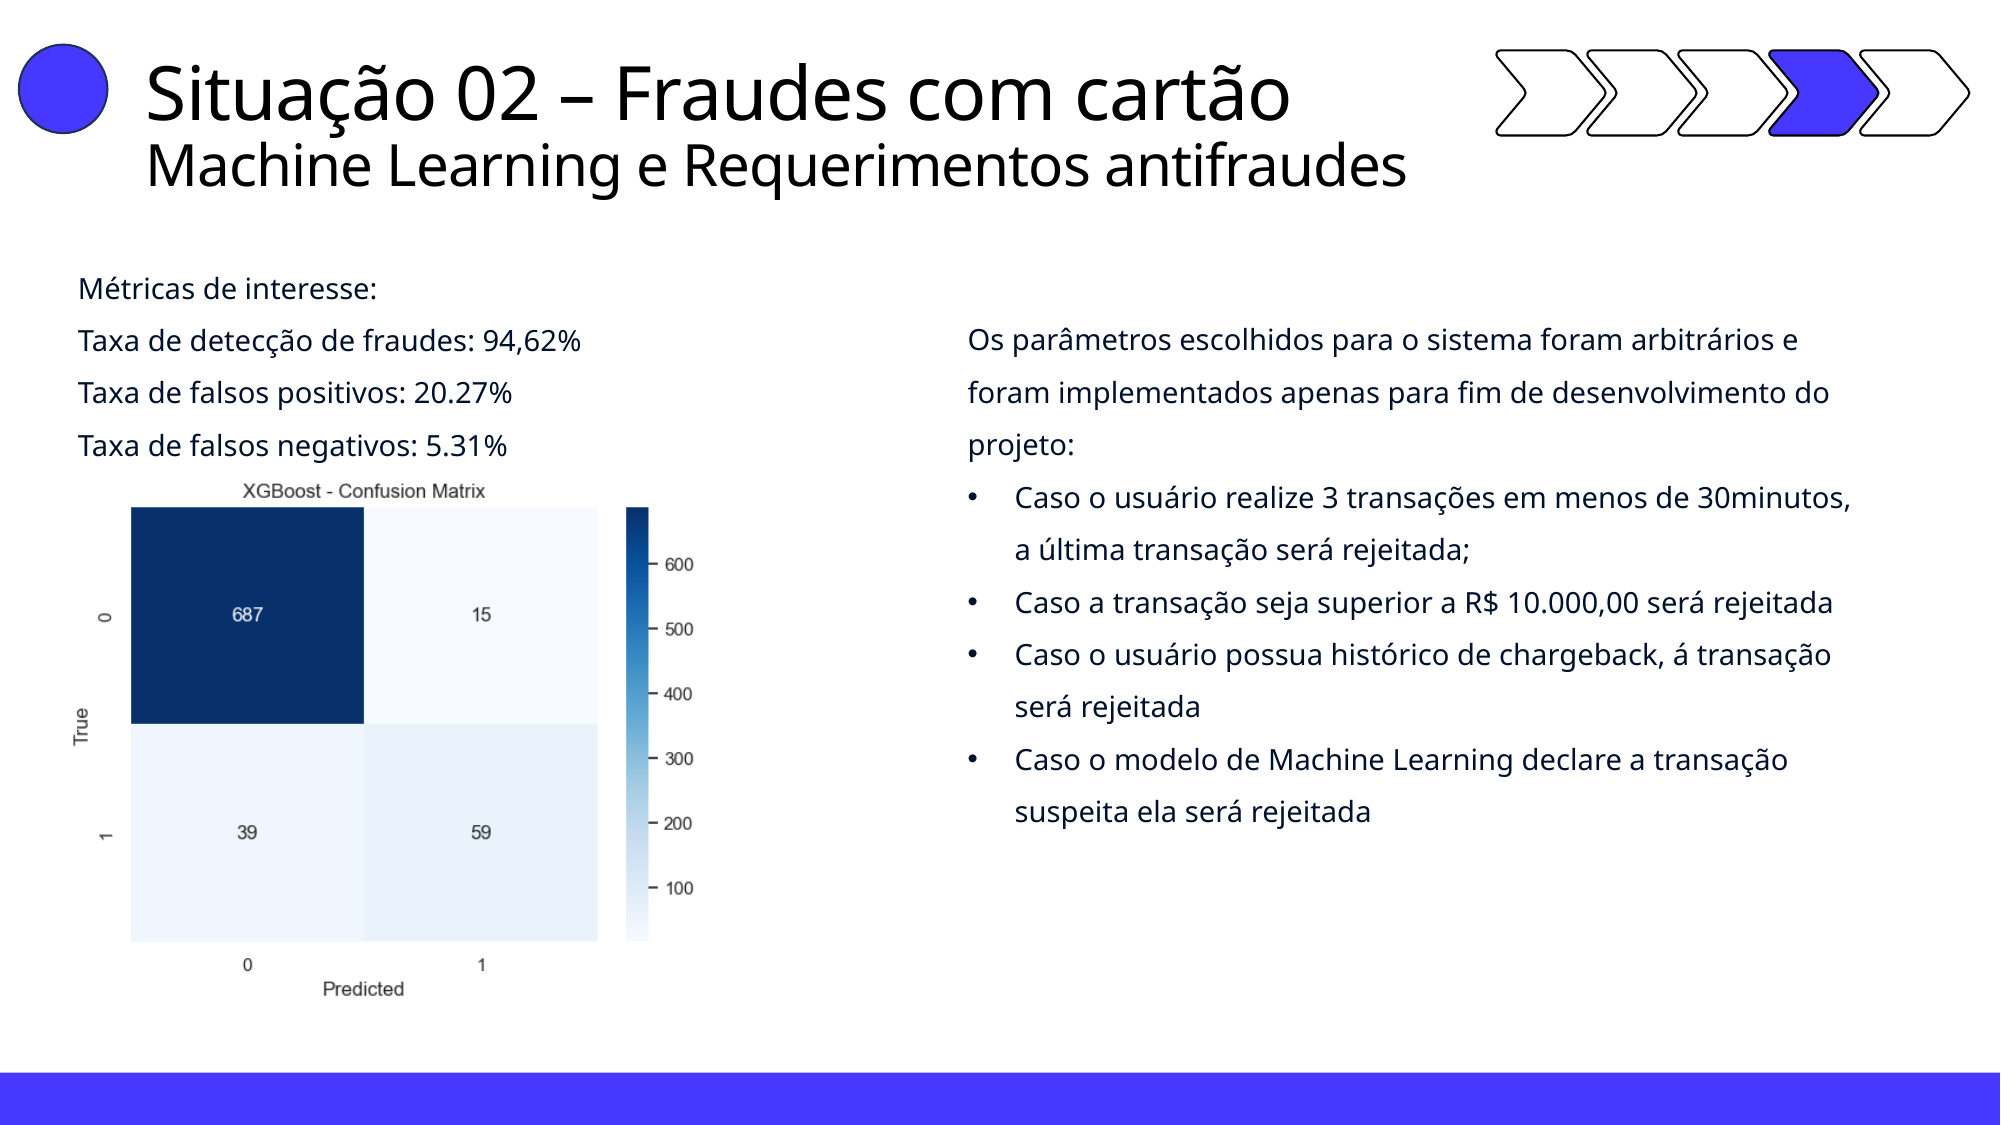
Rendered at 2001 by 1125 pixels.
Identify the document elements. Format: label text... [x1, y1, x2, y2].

text_box Machine Learning e Requerimentos antifraudes [143, 126, 1769, 199]
picture [63, 472, 705, 1010]
text_box [1495, 49, 1607, 126]
text_box [1677, 49, 1789, 126]
text_box [1586, 49, 1698, 126]
text_box [1859, 49, 1971, 137]
text_box [17, 43, 109, 135]
text_box Situação 02 – Fraudes com cartão [143, 42, 1302, 135]
text_box [1768, 49, 1880, 137]
text_box [0, 1072, 2000, 1125]
text_box Os parâmetros escolhidos para o sistema foram arbitrários e foram implementados apenas para fim de desenvolvimento do projeto: Caso o usuário realize 3 transações em menos de 30minutos, a última transação será rejeitada; Caso a transação seja superior a R$ 10.000,00 será rejeitada Caso o usuário possua histórico de chargeback, á transação será rejeitada Caso o modelo de Machine Learning declare a transação suspeita ela será rejeitada [952, 296, 1879, 941]
text_box Métricas de interesse: Taxa de detecção de fraudes: 94,62% Taxa de falsos positivos: 20.27% Taxa de falsos negativos: 5.31% [63, 245, 990, 470]
